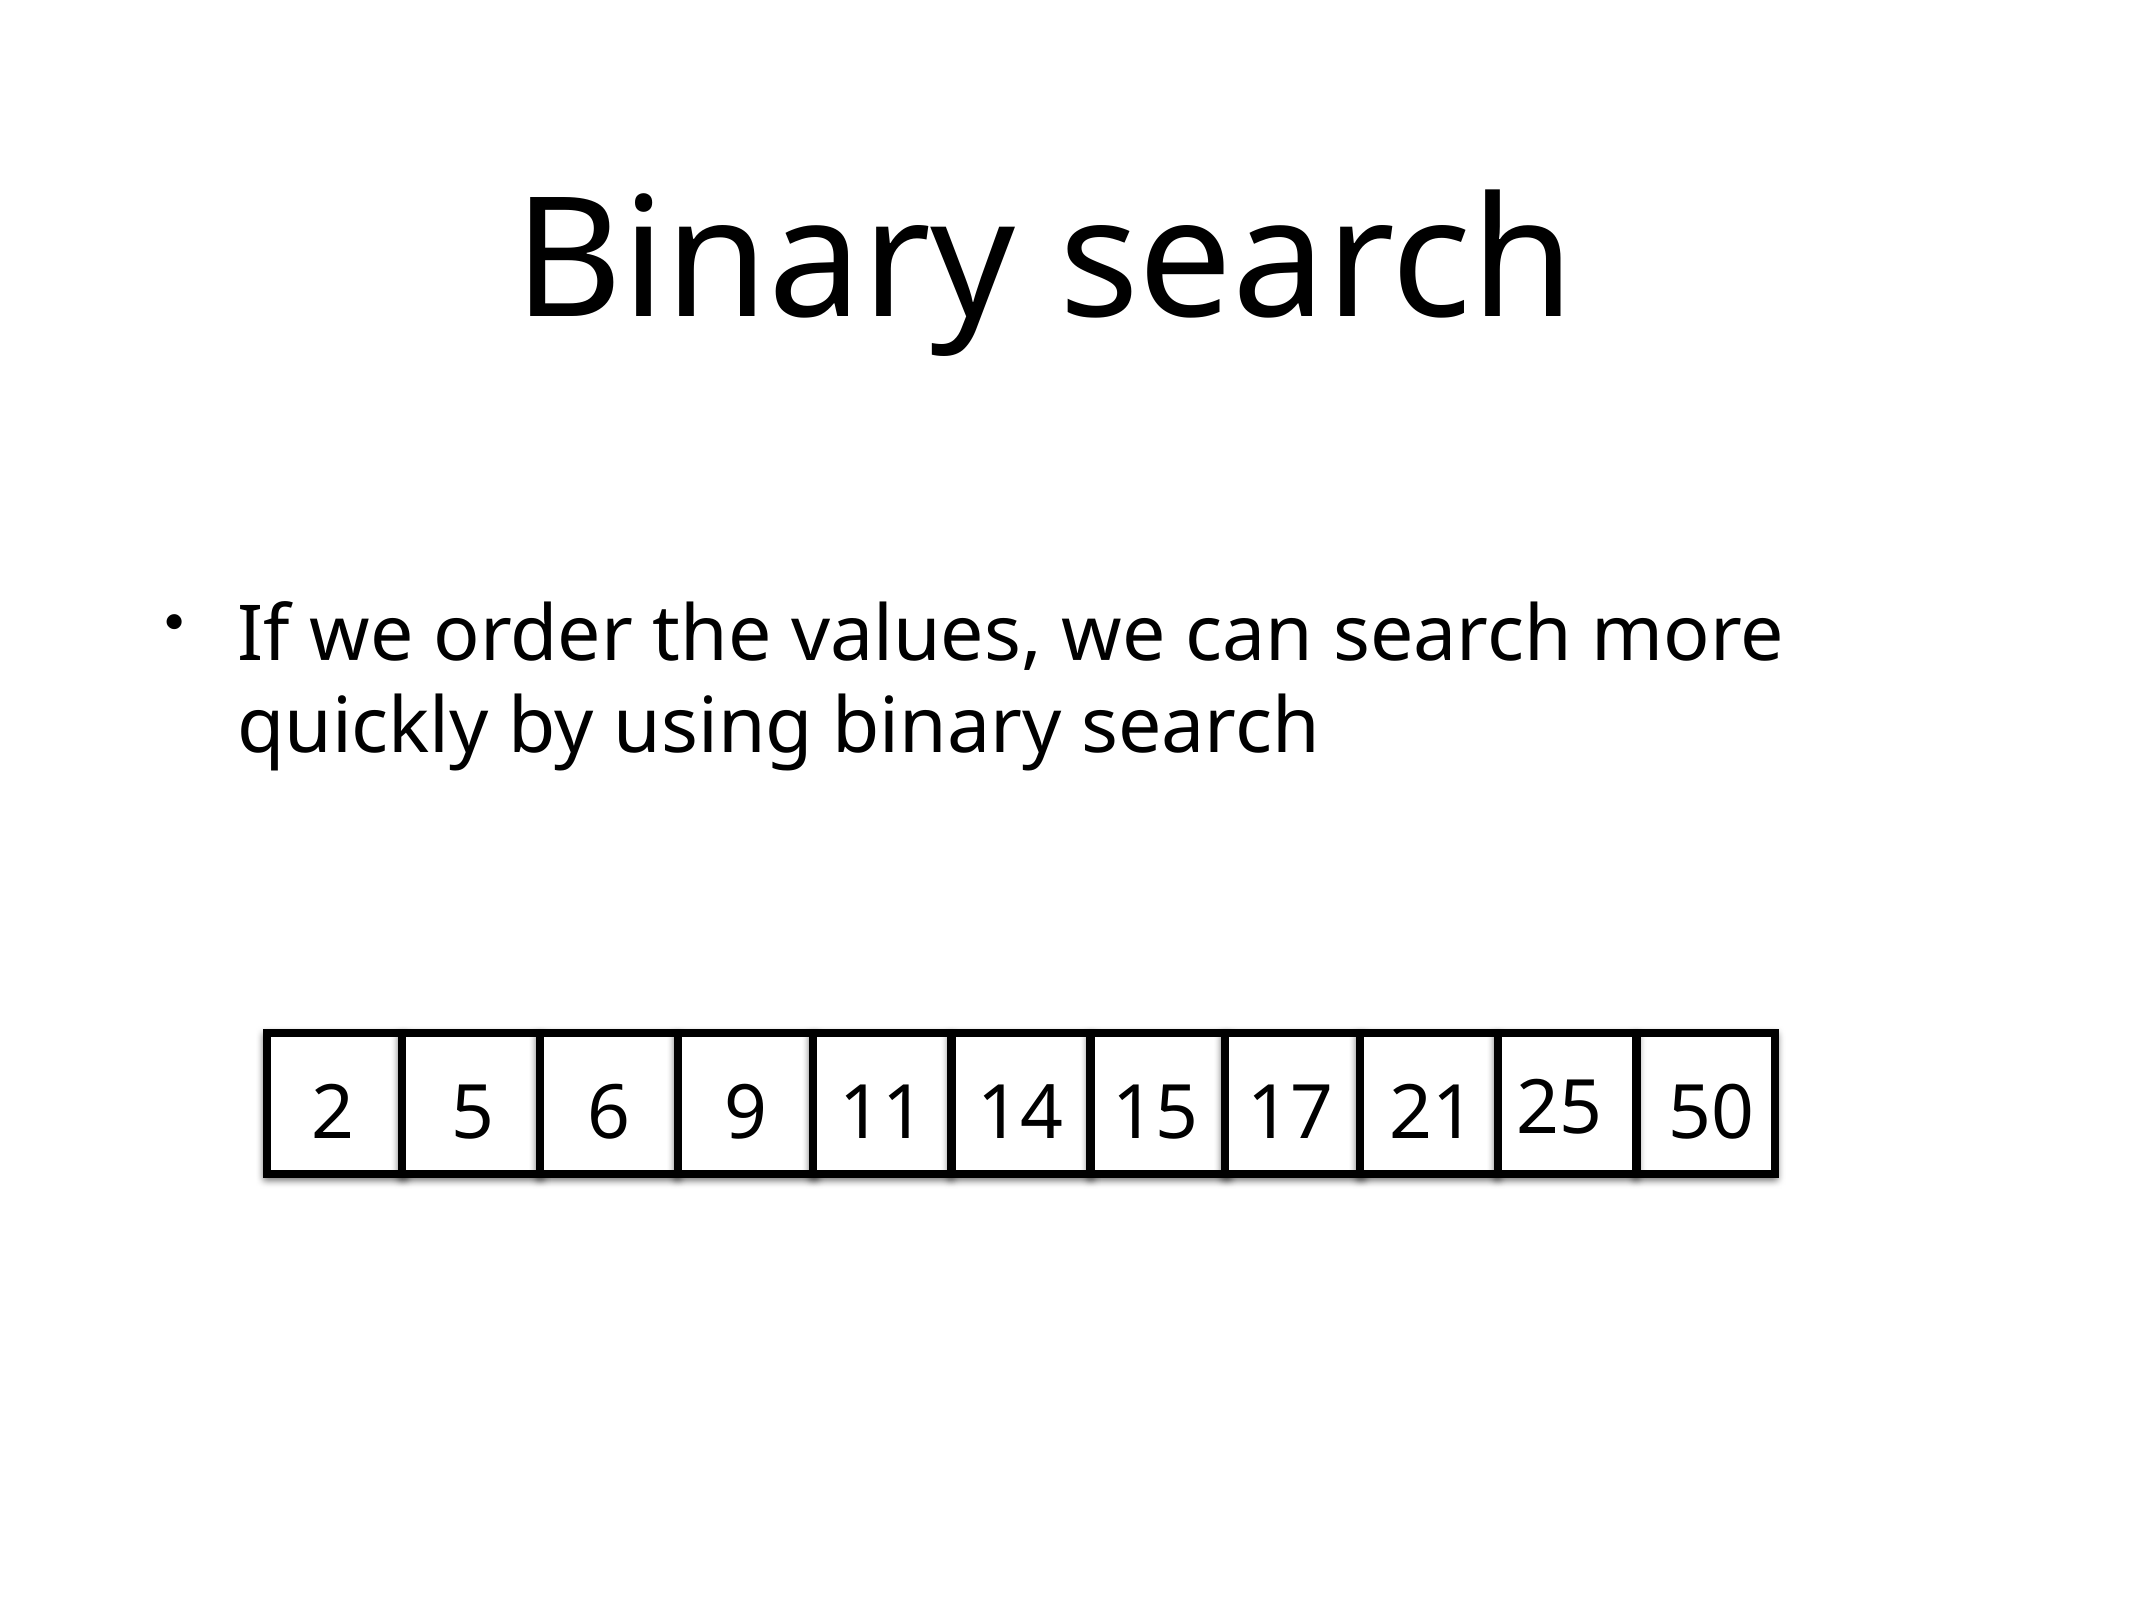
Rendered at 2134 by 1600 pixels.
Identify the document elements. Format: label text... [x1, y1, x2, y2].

text_box 15 [1104, 1055, 1208, 1163]
text_box 17 [1239, 1055, 1342, 1163]
text_box [813, 1032, 950, 1174]
text_box 5 [443, 1055, 504, 1163]
text_box 50 [1660, 1055, 1763, 1163]
text_box 2 [303, 1055, 364, 1163]
list If we order the values, we can search more quickly by using binary search [155, 426, 1978, 925]
text_box [1225, 1032, 1358, 1174]
text_box [1638, 1032, 1775, 1174]
text_box [951, 1032, 1089, 1174]
text_box [402, 1032, 538, 1174]
text_box [1498, 1032, 1637, 1174]
text_box 11 [831, 1055, 934, 1163]
title Binary search [155, 72, 1978, 426]
text_box 14 [969, 1055, 1073, 1163]
text_box [266, 1032, 400, 1174]
text_box 9 [716, 1055, 776, 1163]
text_box [678, 1032, 811, 1174]
text_box [1360, 1032, 1496, 1174]
text_box [540, 1032, 676, 1174]
text_box 6 [579, 1055, 640, 1163]
text_box 21 [1381, 1055, 1485, 1163]
text_box [1090, 1032, 1223, 1174]
text_box 25 [1508, 1050, 1612, 1157]
